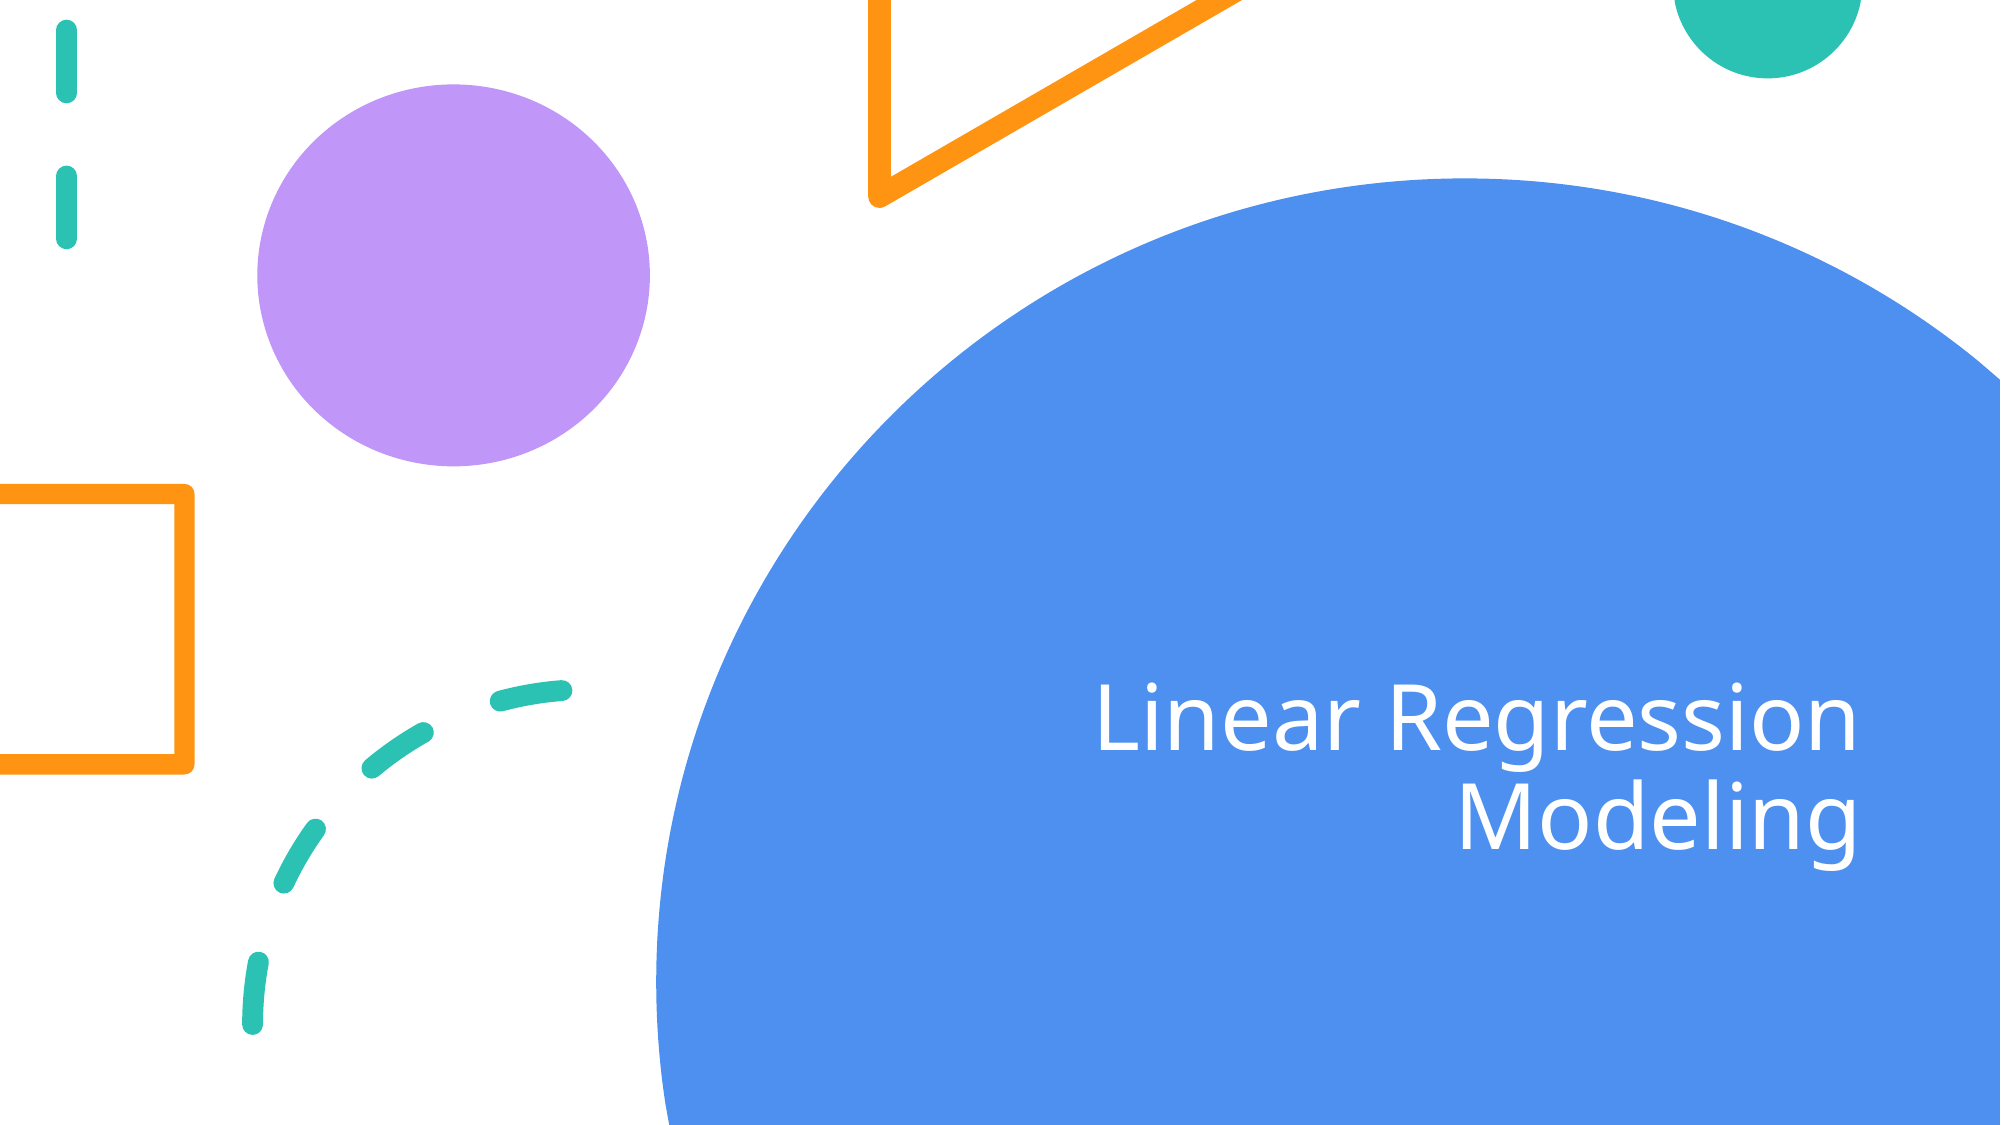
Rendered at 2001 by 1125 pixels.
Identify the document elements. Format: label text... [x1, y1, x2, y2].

title Linear Regression Modeling [850, 483, 1878, 877]
